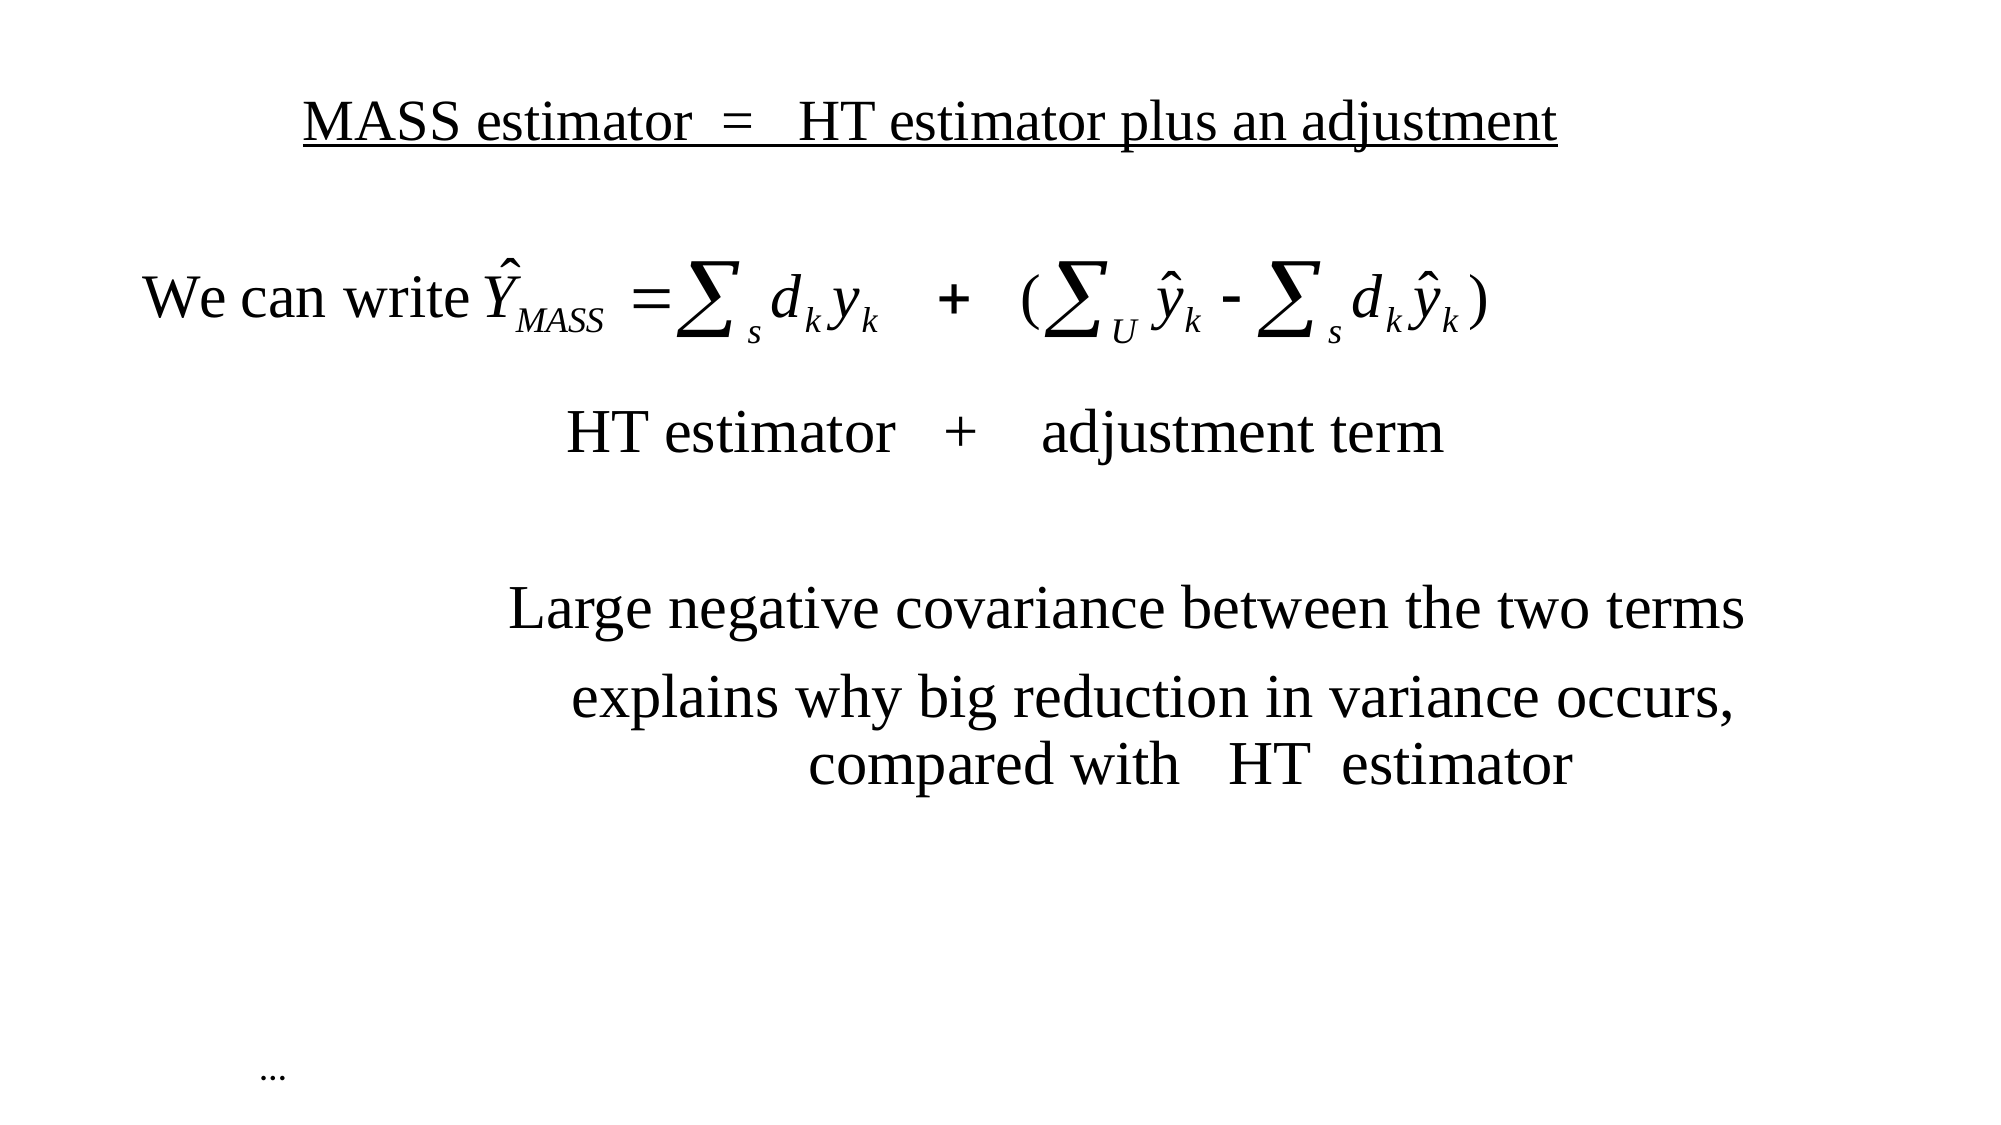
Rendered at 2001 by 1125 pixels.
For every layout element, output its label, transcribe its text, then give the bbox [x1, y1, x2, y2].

title MASS estimator = HT estimator plus an adjustment [287, 53, 1786, 190]
text_box … [245, 1035, 1246, 1096]
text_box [132, 244, 1502, 359]
list HT estimator + adjustment term Large negative covariance between the two terms explains why big reduction in variance occurs, compared with HT estimator [493, 391, 1834, 903]
